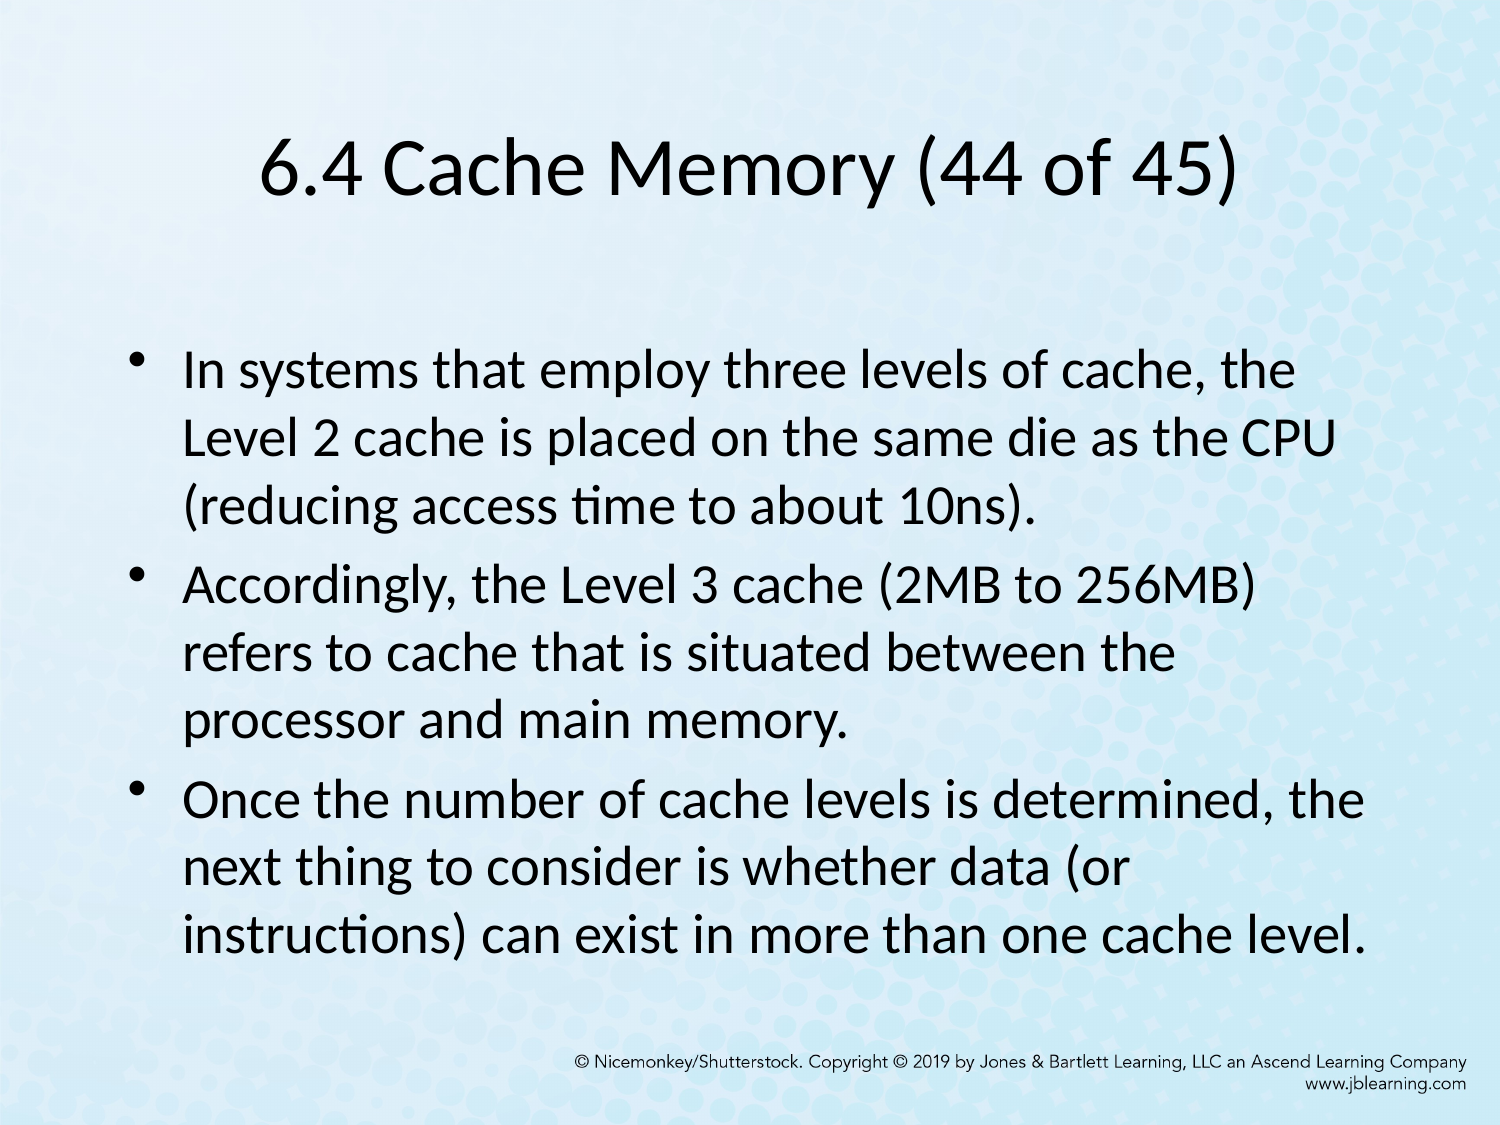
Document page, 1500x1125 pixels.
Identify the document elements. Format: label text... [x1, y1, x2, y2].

picture [0, 0, 1500, 1125]
title 6.4 Cache Memory (44 of 45) [112, 62, 1388, 263]
list In systems that employ three levels of cache, the Level 2 cache is placed on the same die as the CPU (reducing access time to about 10ns). Accordingly, the Level 3 cache (2MB to 256MB) refers to cache that is situated between the processor and main memory. Once the number of cache levels is determined, the next thing to consider is whether data (or instructions) can exist in more than one cache level. [112, 324, 1388, 1000]
